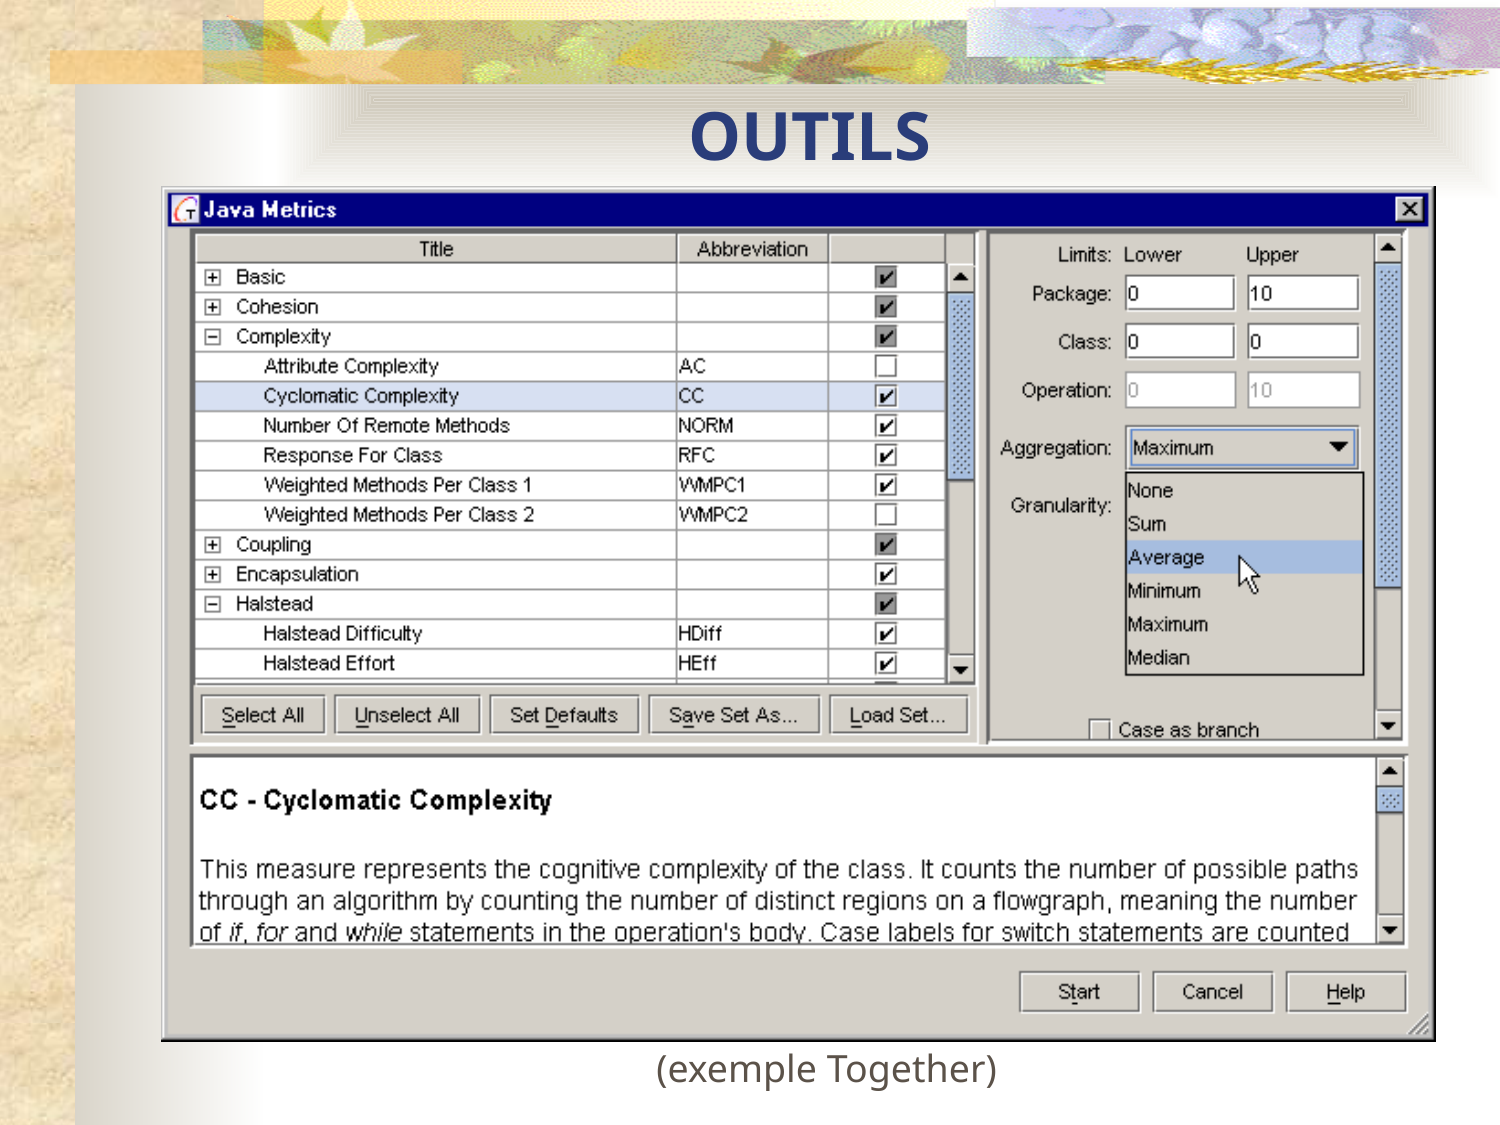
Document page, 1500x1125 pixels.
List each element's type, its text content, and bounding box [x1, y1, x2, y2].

picture [161, 185, 1436, 1042]
picture [0, 0, 1500, 1125]
text_box (exemple Together) [641, 1050, 1012, 1098]
title OUTILS [171, 93, 1448, 182]
